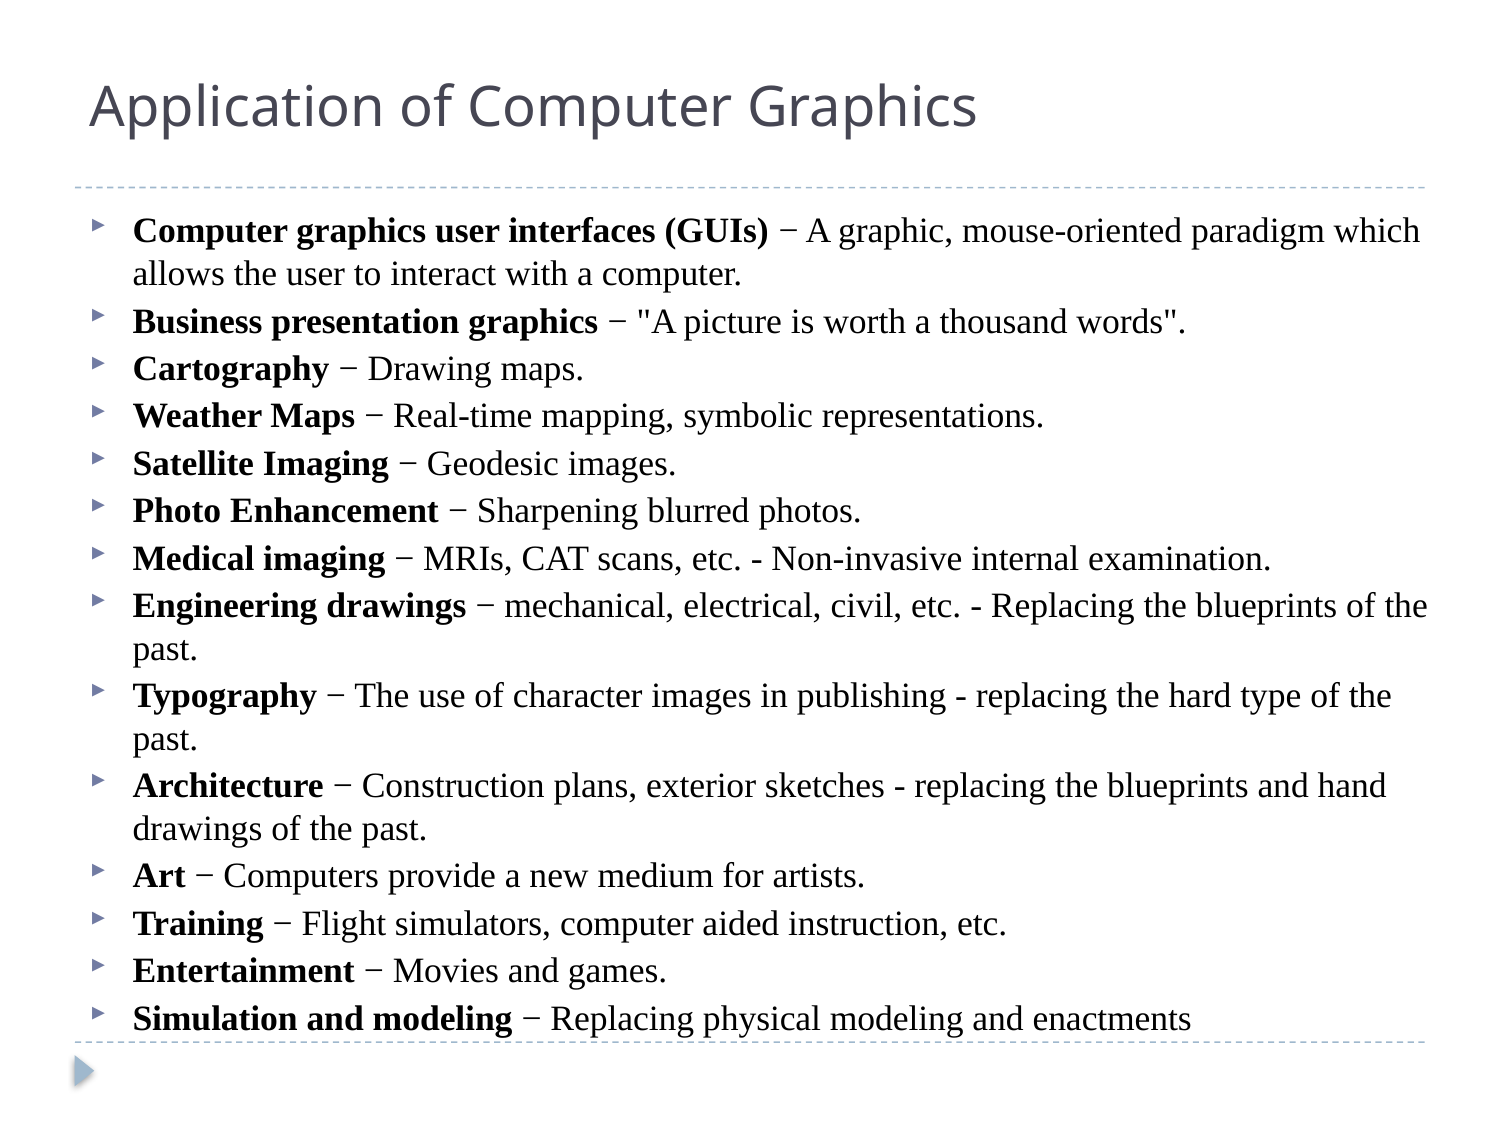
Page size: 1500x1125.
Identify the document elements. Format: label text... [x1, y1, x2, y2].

list Computer graphics user interfaces (GUIs) − A graphic, mouse-oriented paradigm which allows the user to interact with a computer. Business presentation graphics − "A picture is worth a thousand words". Cartography − Drawing maps. Weather Maps − Real-time mapping, symbolic representations. Satellite Imaging − Geodesic images. Photo Enhancement − Sharpening blurred photos. Medical imaging − MRIs, CAT scans, etc. - Non-invasive internal examination. Engineering drawings − mechanical, electrical, civil, etc. - Replacing the blueprints of the past. Typography − The use of character images in publishing - replacing the hard type of the past. Architecture − Construction plans, exterior sketches - replacing the blueprints and hand drawings of the past. Art − Computers provide a new medium for artists. Training − Flight simulators, computer aided instruction, etc. Entertainment − Movies and games. Simulation and modeling − Replacing physical modeling and enactments [75, 200, 1463, 1063]
title Application of Computer Graphics [75, 62, 1425, 200]
